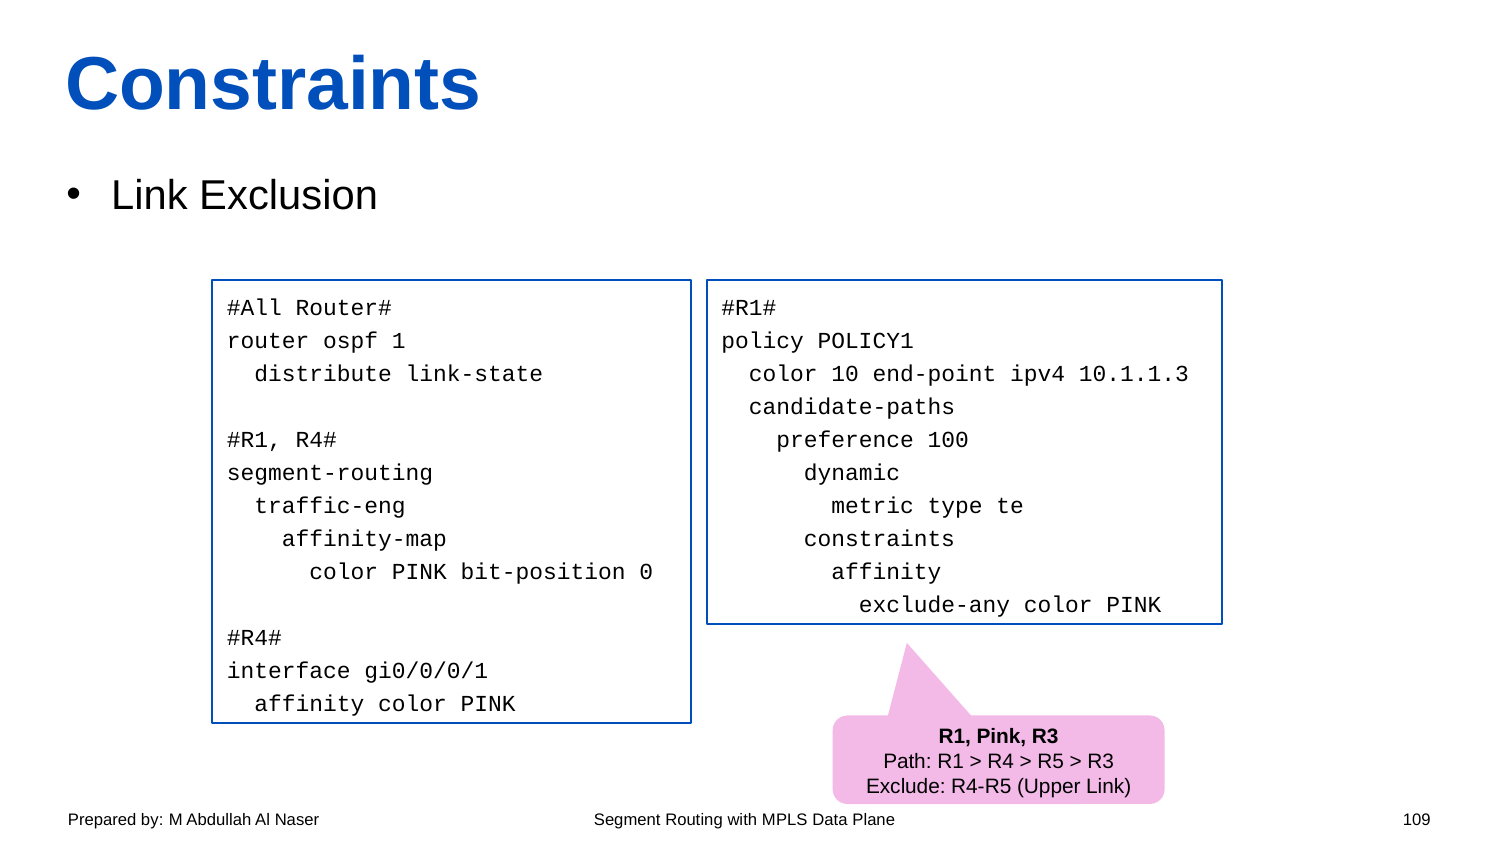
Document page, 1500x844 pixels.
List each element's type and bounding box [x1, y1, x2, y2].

text_box [212, 280, 691, 724]
text_box [830, 640, 1167, 807]
title [64, 9, 1436, 151]
list [66, 167, 1437, 788]
text_box [706, 280, 1223, 625]
